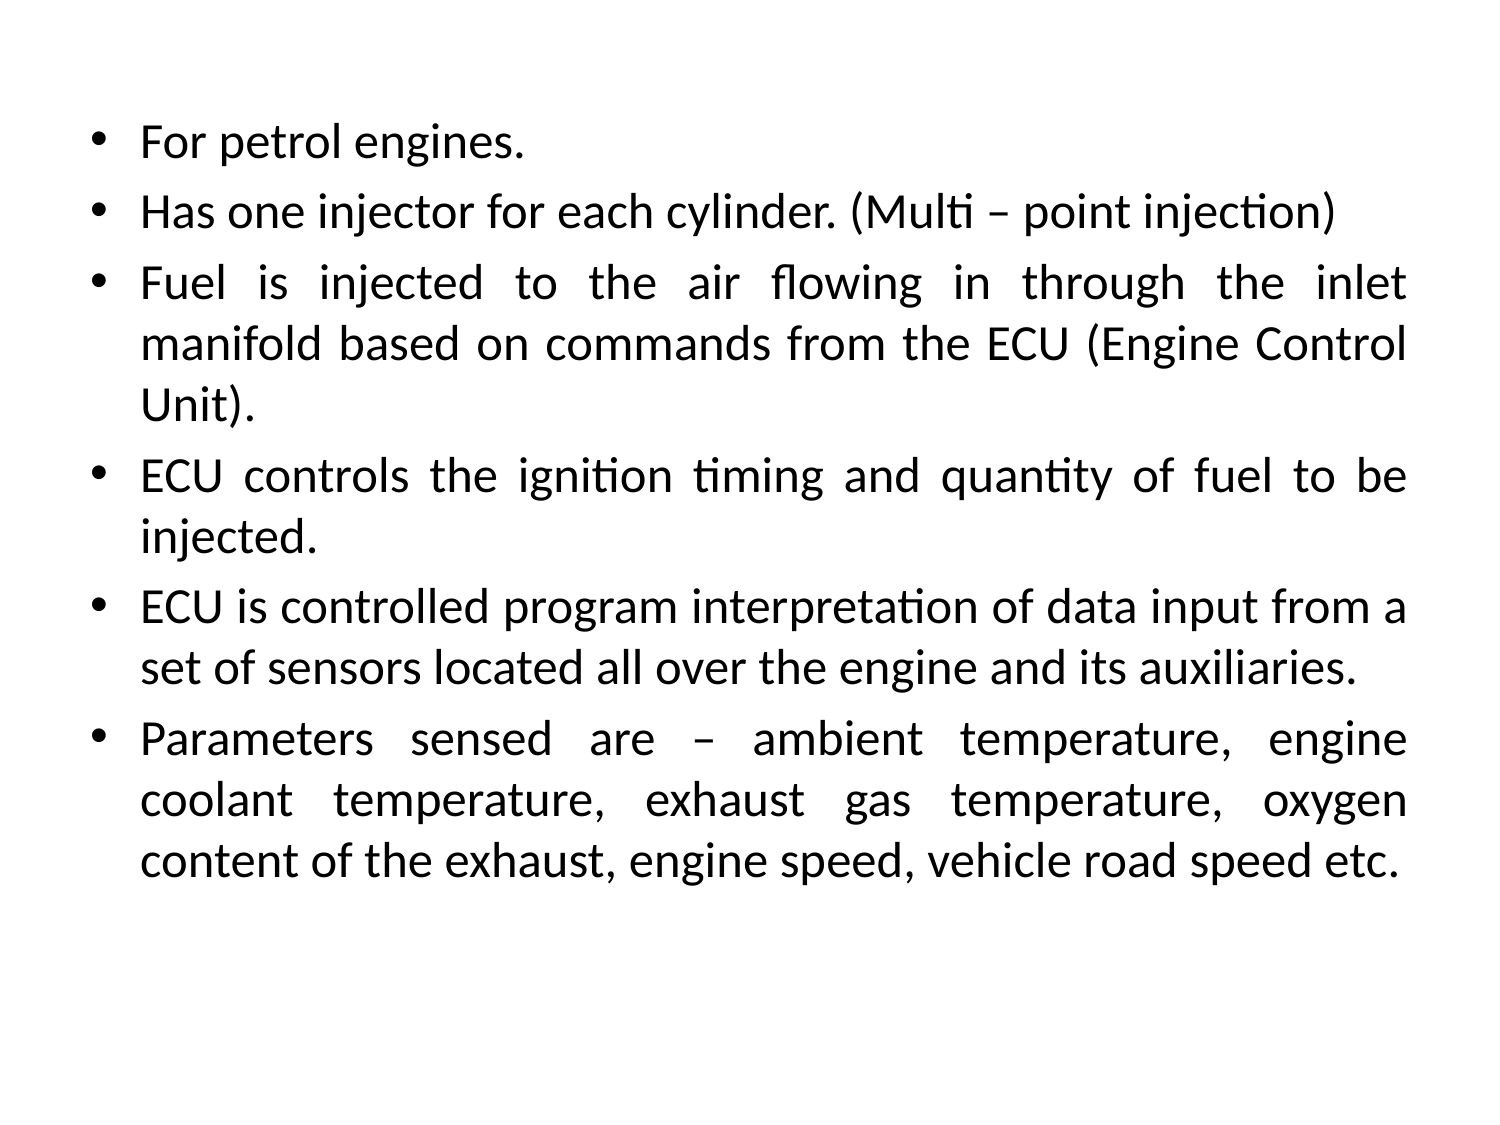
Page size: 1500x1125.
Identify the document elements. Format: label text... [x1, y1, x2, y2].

list For petrol engines. Has one injector for each cylinder. (Multi – point injection) Fuel is injected to the air flowing in through the inlet manifold based on commands from the ECU (Engine Control Unit). ECU controls the ignition timing and quantity of fuel to be injected. ECU is controlled program interpretation of data input from a set of sensors located all over the engine and its auxiliaries. Parameters sensed are – ambient temperature, engine coolant temperature, exhaust gas temperature, oxygen content of the exhaust, engine speed, vehicle road speed etc. [75, 99, 1425, 1005]
